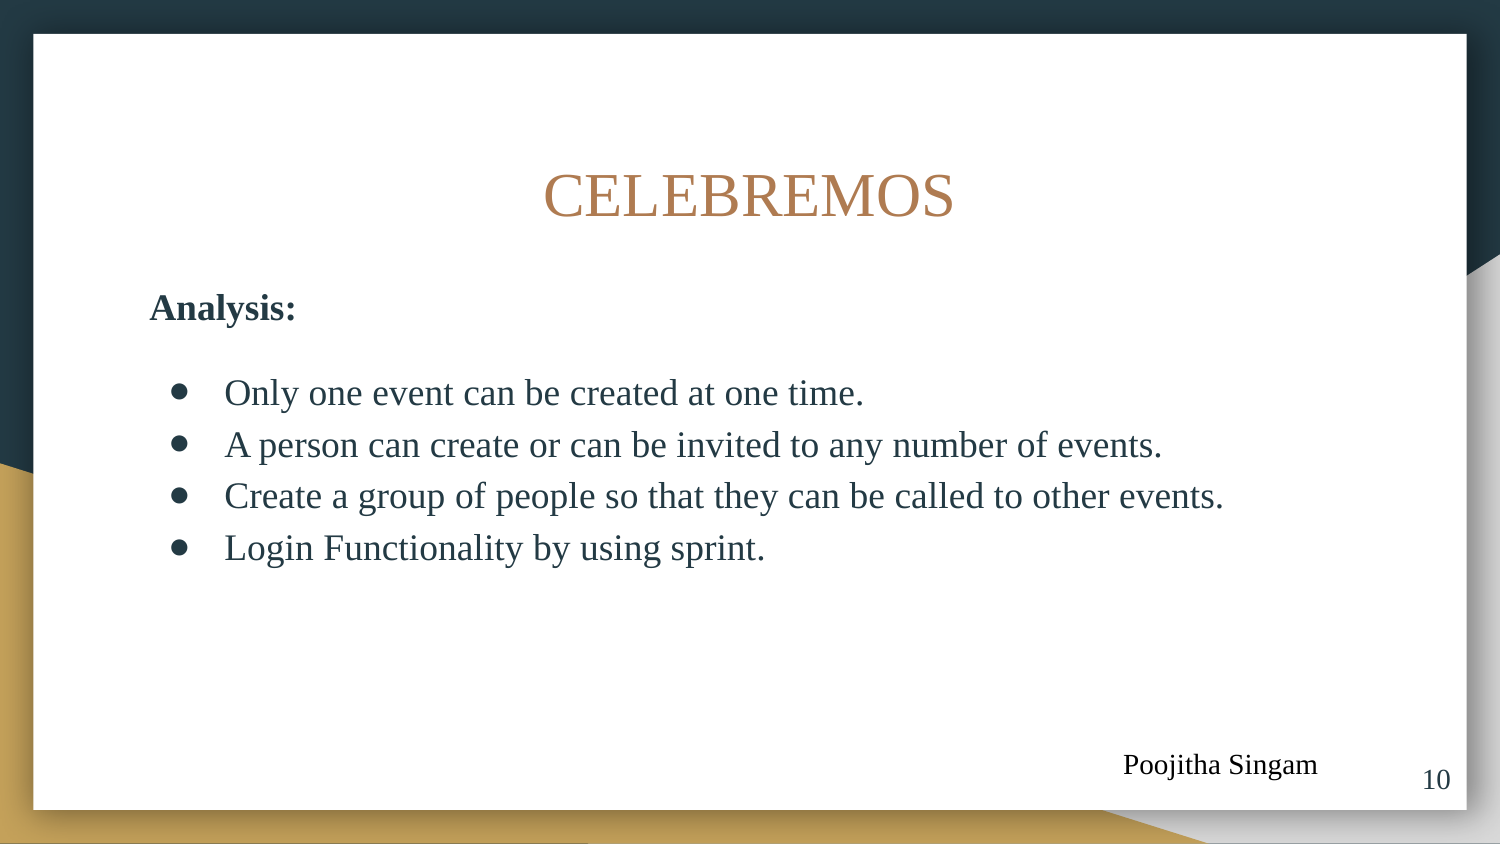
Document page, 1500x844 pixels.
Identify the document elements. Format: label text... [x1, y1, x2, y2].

list Analysis: Only one event can be created at one time. A person can create or can be invited to any number of events. Create a group of people so that they can be called to other events. Login Functionality by using sprint. [134, 261, 1366, 729]
text_box Poojitha Singam [1108, 730, 1415, 795]
slide_number ‹#› [1376, 745, 1467, 810]
title CELEBREMOS [134, 138, 1366, 261]
